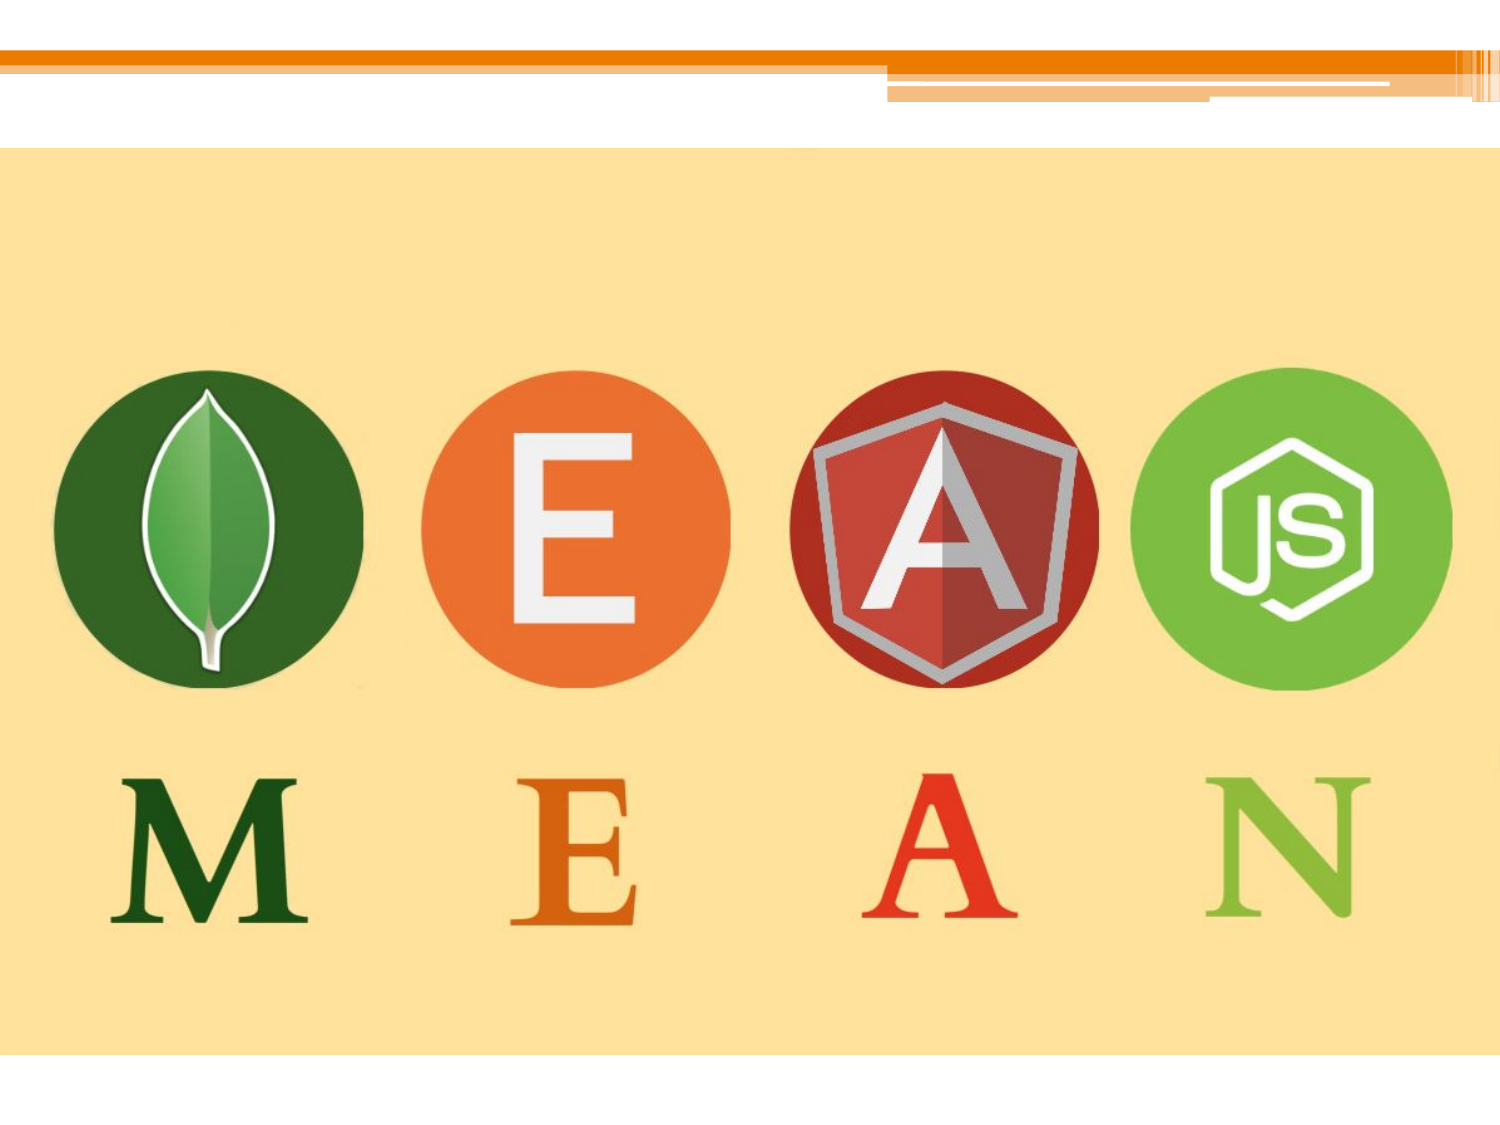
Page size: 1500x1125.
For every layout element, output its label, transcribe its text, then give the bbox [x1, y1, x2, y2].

picture [0, 148, 1500, 1055]
slide_number ‹#› [1341, 0, 1466, 61]
